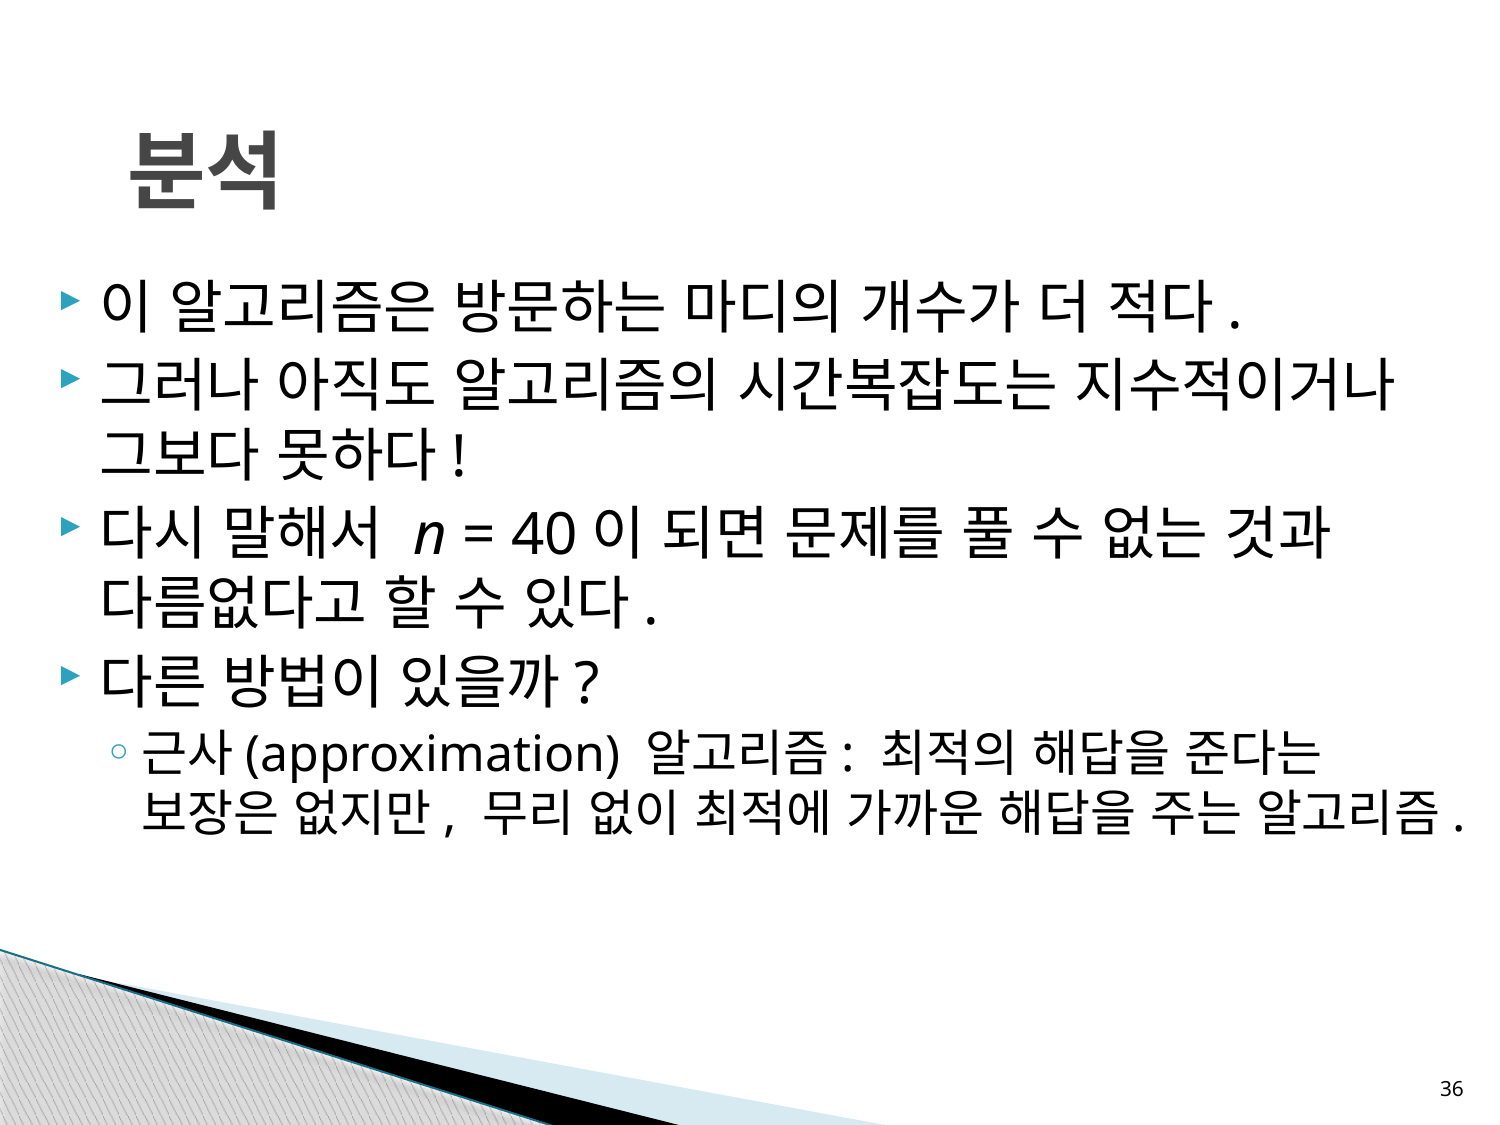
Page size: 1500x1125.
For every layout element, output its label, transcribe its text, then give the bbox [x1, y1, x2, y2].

title 분석 [112, 75, 1388, 262]
slide_number 36 [1418, 1051, 1479, 1112]
list 이 알고리즘은 방문하는 마디의 개수가 더 적다. 그러나 아직도 알고리즘의 시간복잡도는 지수적이거나 그보다 못하다! 다시 말해서 n = 40이 되면 문제를 풀 수 없는 것과 다름없다고 할 수 있다. 다른 방법이 있을까? 근사(approximation) 알고리즘: 최적의 해답을 준다는 보장은 없지만, 무리 없이 최적에 가까운 해답을 주는 알고리즘. [24, 262, 1475, 1000]
